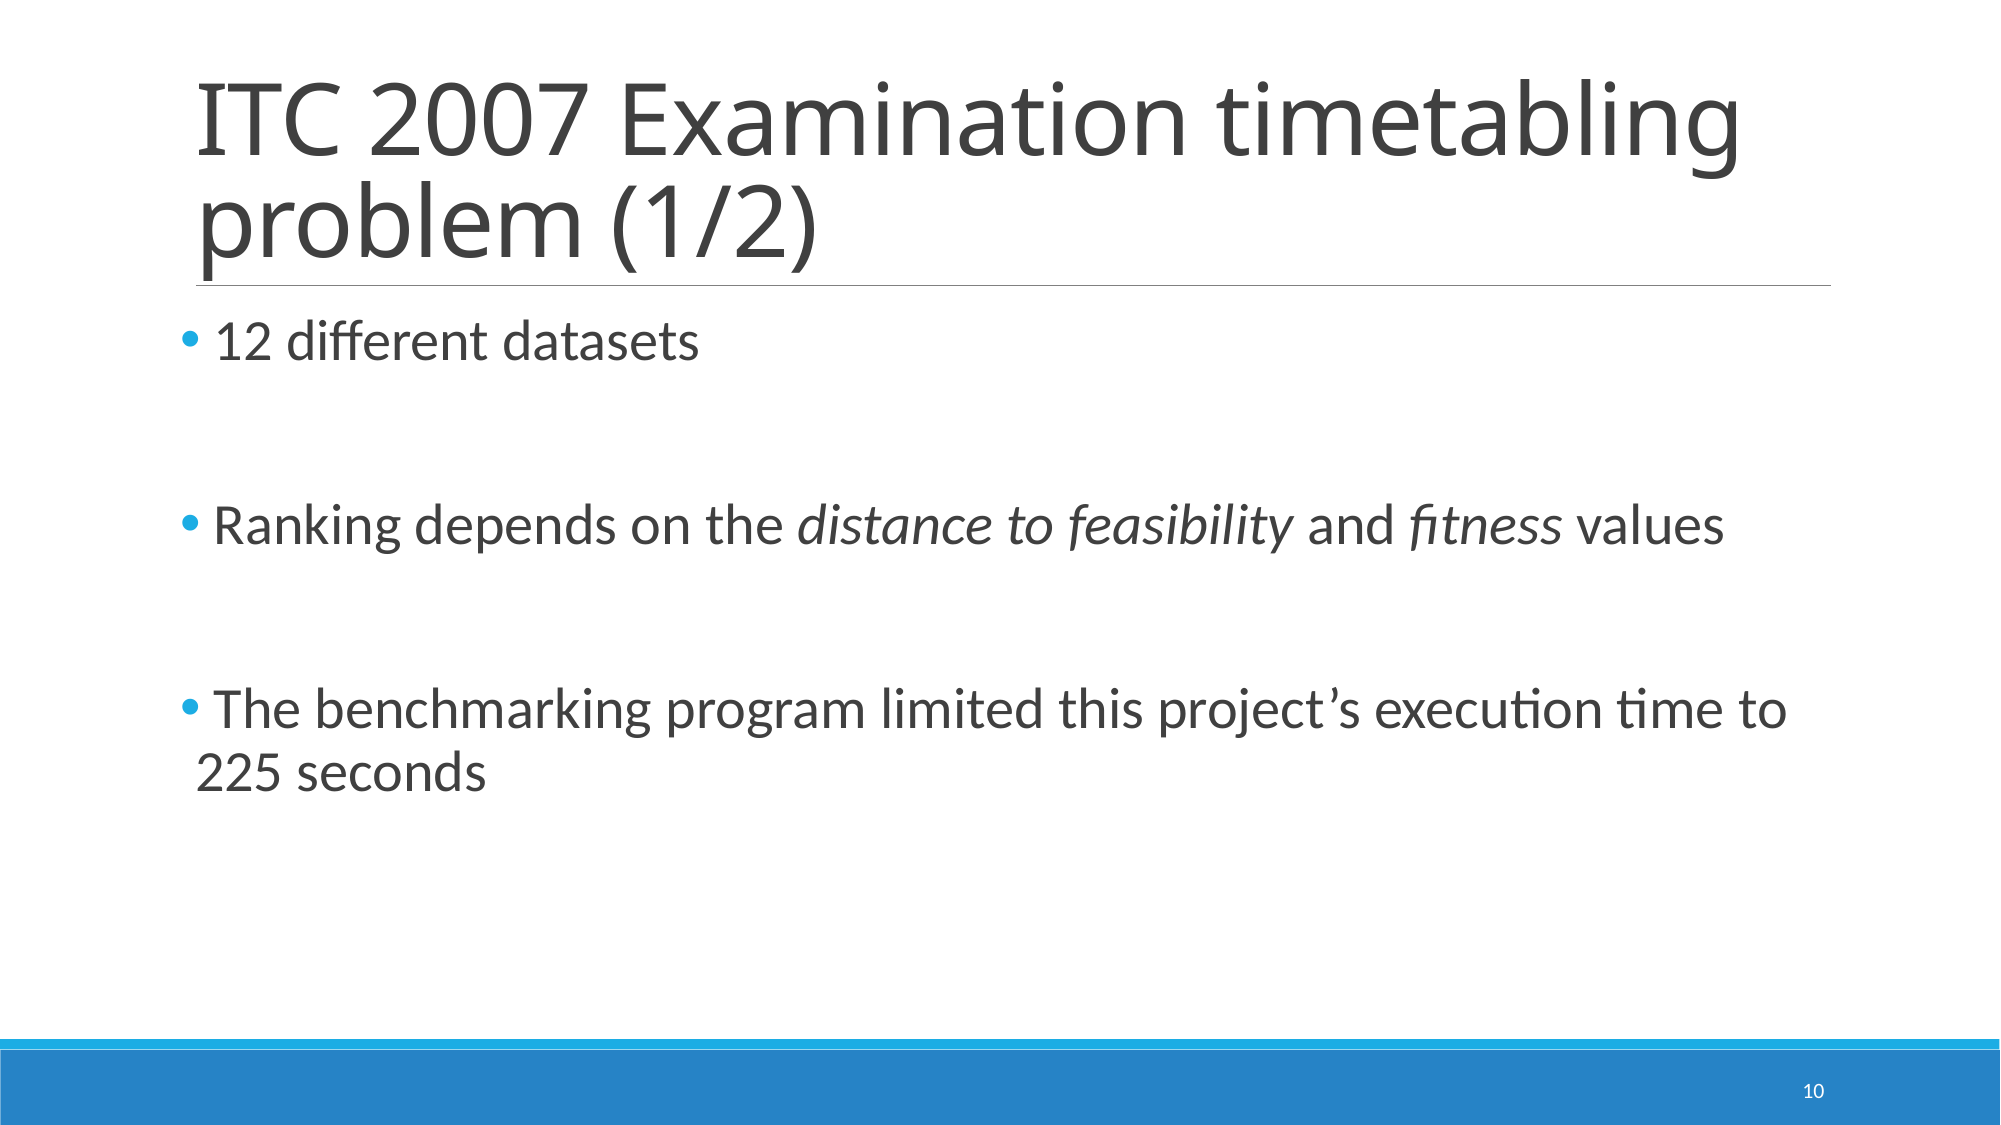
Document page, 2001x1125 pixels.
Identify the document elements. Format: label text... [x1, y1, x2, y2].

title ITC 2007 Examination timetabling problem (1/2) [180, 47, 1830, 285]
slide_number 10 [1624, 1059, 1840, 1120]
list 12 different datasets Ranking depends on the distance to feasibility and fitness values The benchmarking program limited this project’s execution time to 225 seconds [180, 302, 1830, 963]
